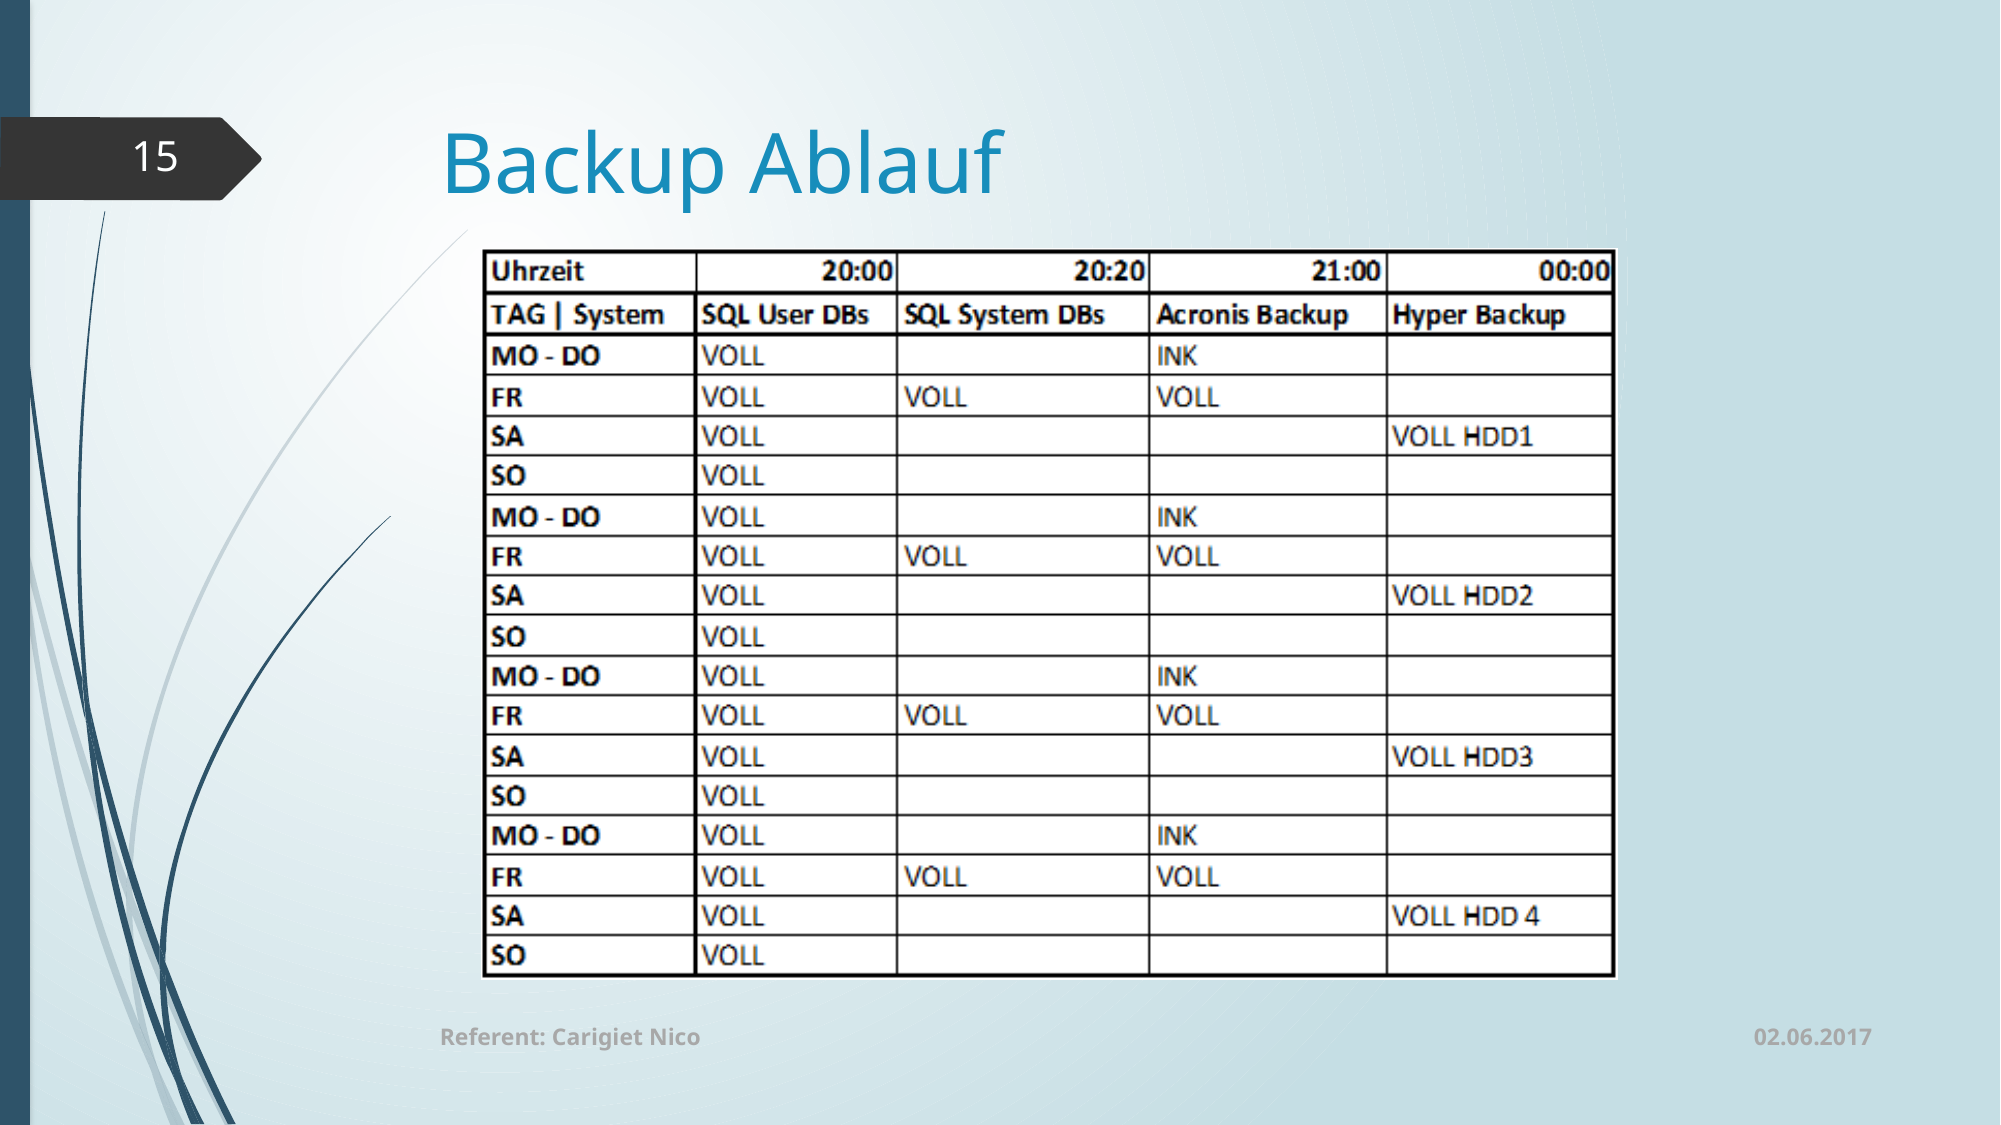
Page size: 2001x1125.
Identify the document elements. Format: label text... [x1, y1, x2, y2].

title Backup Ablauf [425, 102, 1888, 222]
footer Referent: Carigiet Nico [424, 1006, 1675, 1067]
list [481, 248, 1618, 980]
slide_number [1699, 1005, 1888, 1067]
slide_number 15 [66, 128, 195, 189]
